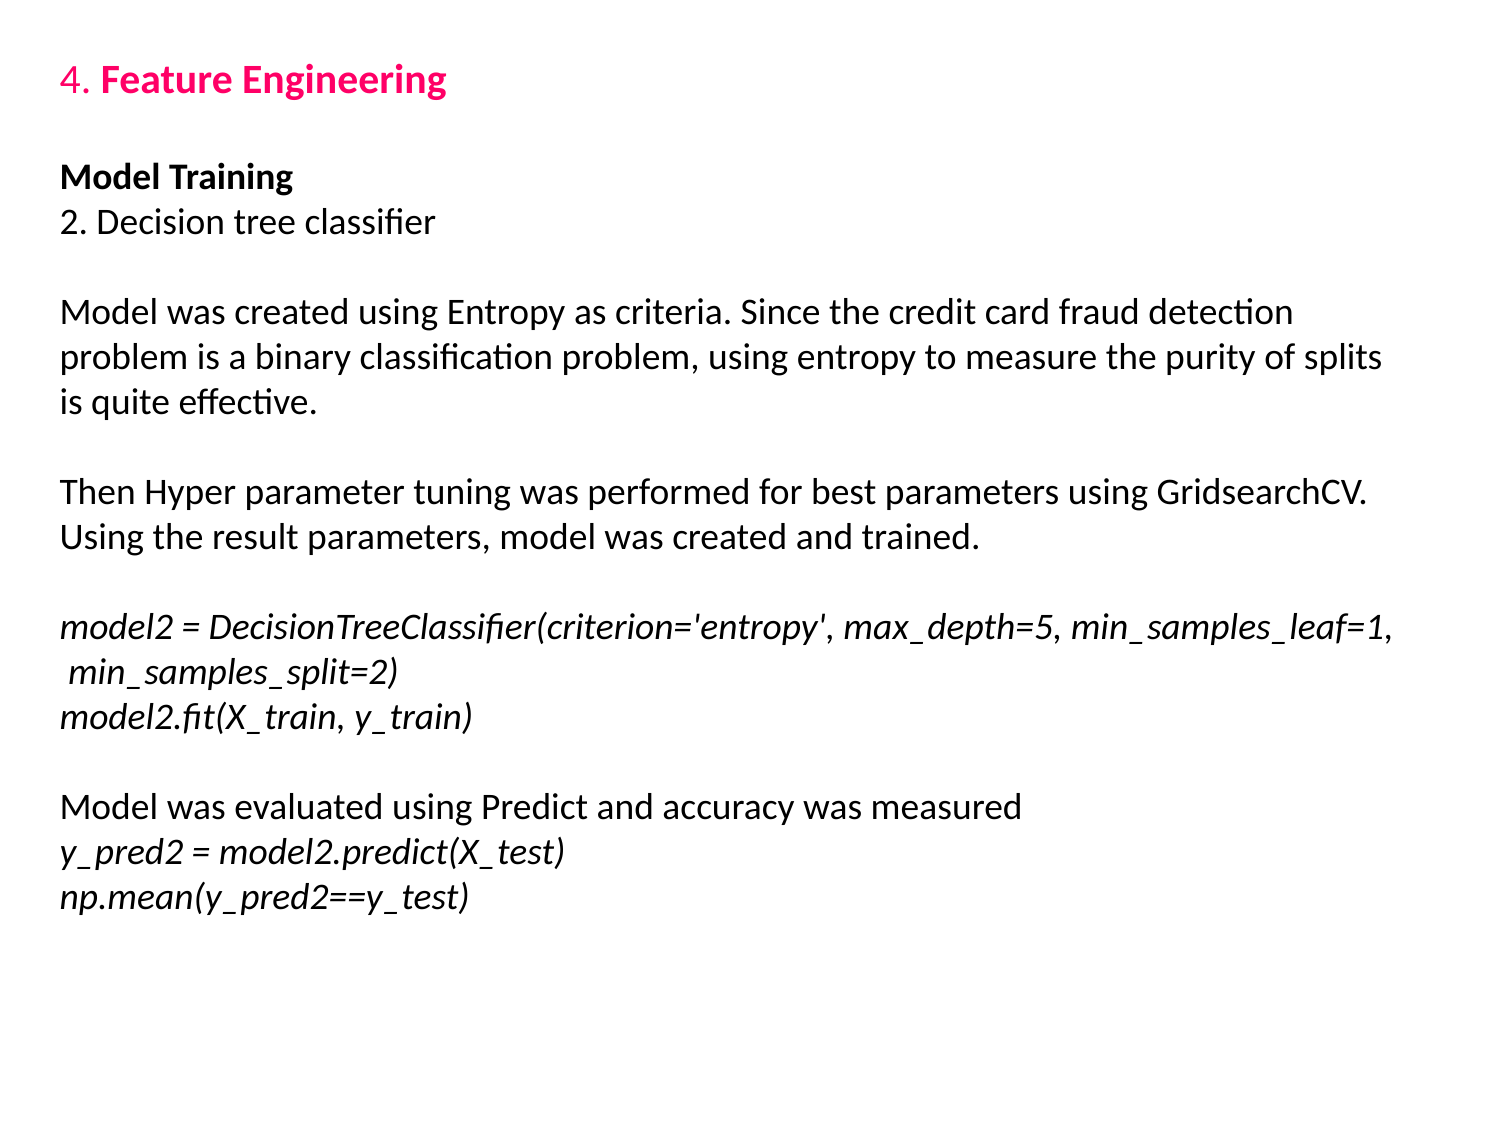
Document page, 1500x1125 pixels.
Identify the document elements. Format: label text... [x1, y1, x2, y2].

text_box 4. Feature Engineering Model Training 2. Decision tree classifier Model was created using Entropy as criteria. Since the credit card fraud detection problem is a binary classification problem, using entropy to measure the purity of splits is quite effective. Then Hyper parameter tuning was performed for best parameters using GridsearchCV. Using the result parameters, model was created and trained. model2 = DecisionTreeClassifier(criterion='entropy', max_depth=5, min_samples_leaf=1, min_samples_split=2) model2.fit(X_train, y_train) Model was evaluated using Predict and accuracy was measured y_pred2 = model2.predict(X_test) np.mean(y_pred2==y_test) [44, 0, 1500, 970]
